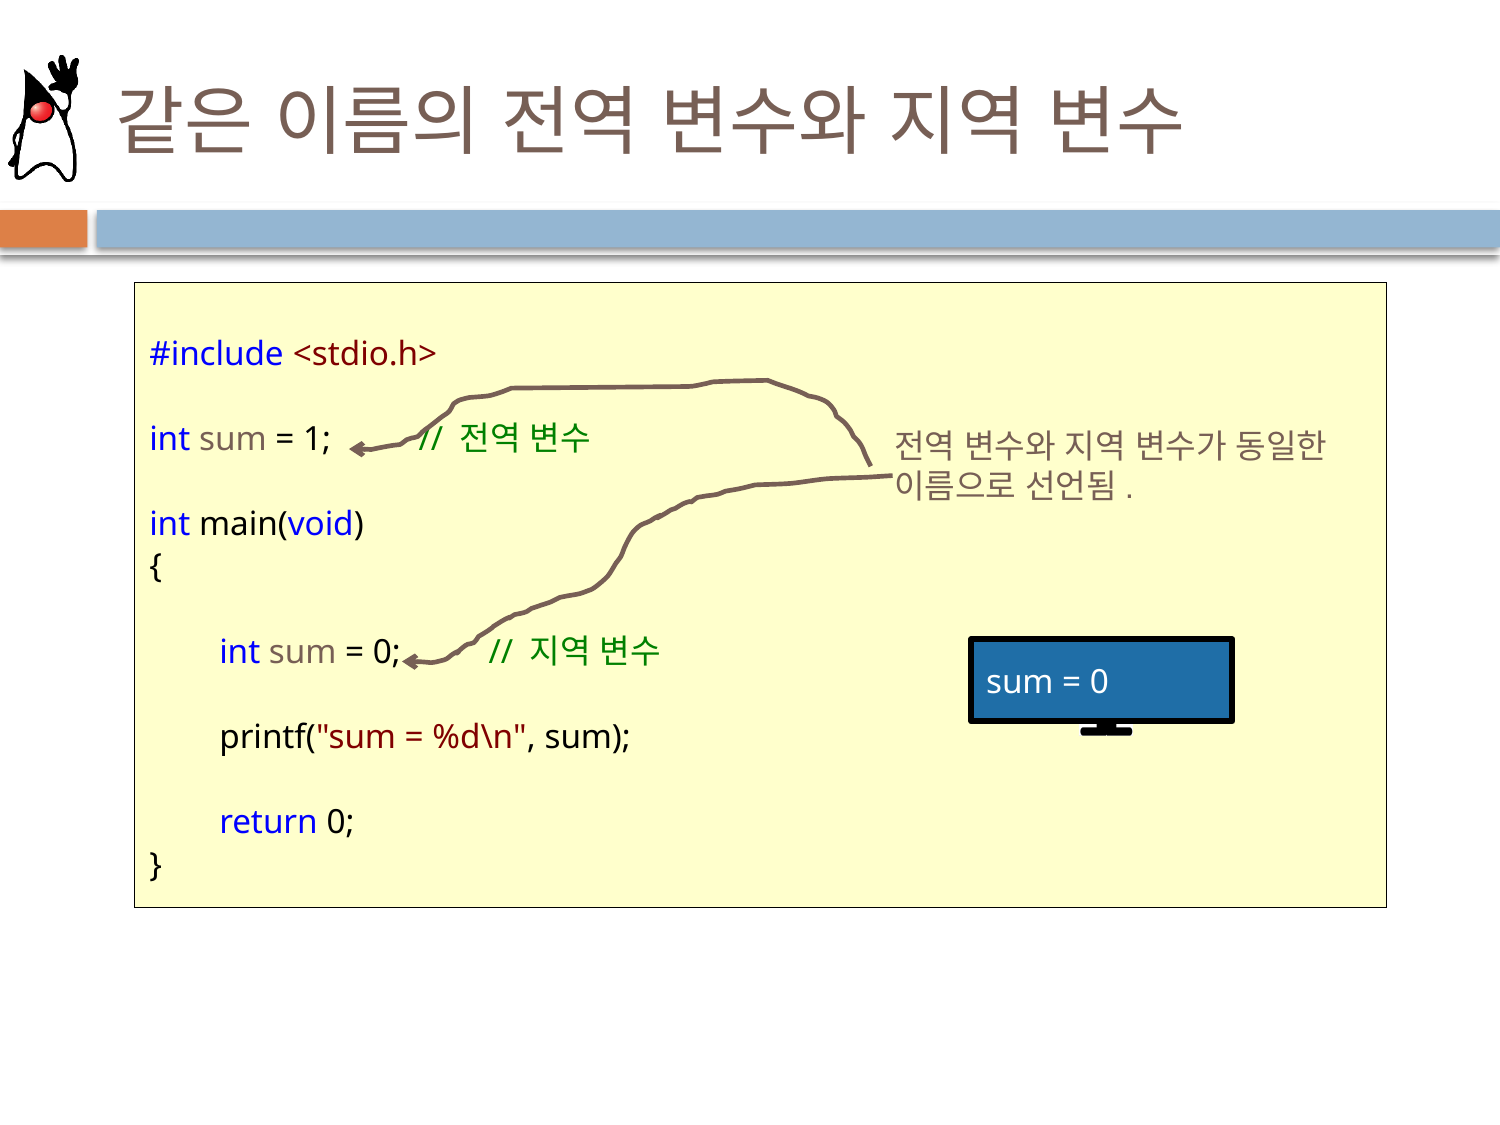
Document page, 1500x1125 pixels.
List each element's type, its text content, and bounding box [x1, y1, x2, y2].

text_box #include <stdio.h> int sum = 1; // 전역 변수 int main(void) { int sum = 0; // 지역 변수 printf("sum = %d\n", sum); return 0; } [134, 282, 1387, 907]
title 같은 이름의 전역 변수와 지역 변수 [100, 37, 1438, 200]
picture [8, 55, 79, 182]
text_box 전역 변수와 지역 변수가 동일한 이름으로 선언됨. [879, 417, 1387, 513]
text_box [348, 380, 871, 467]
text_box [401, 475, 893, 669]
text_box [970, 638, 1233, 736]
